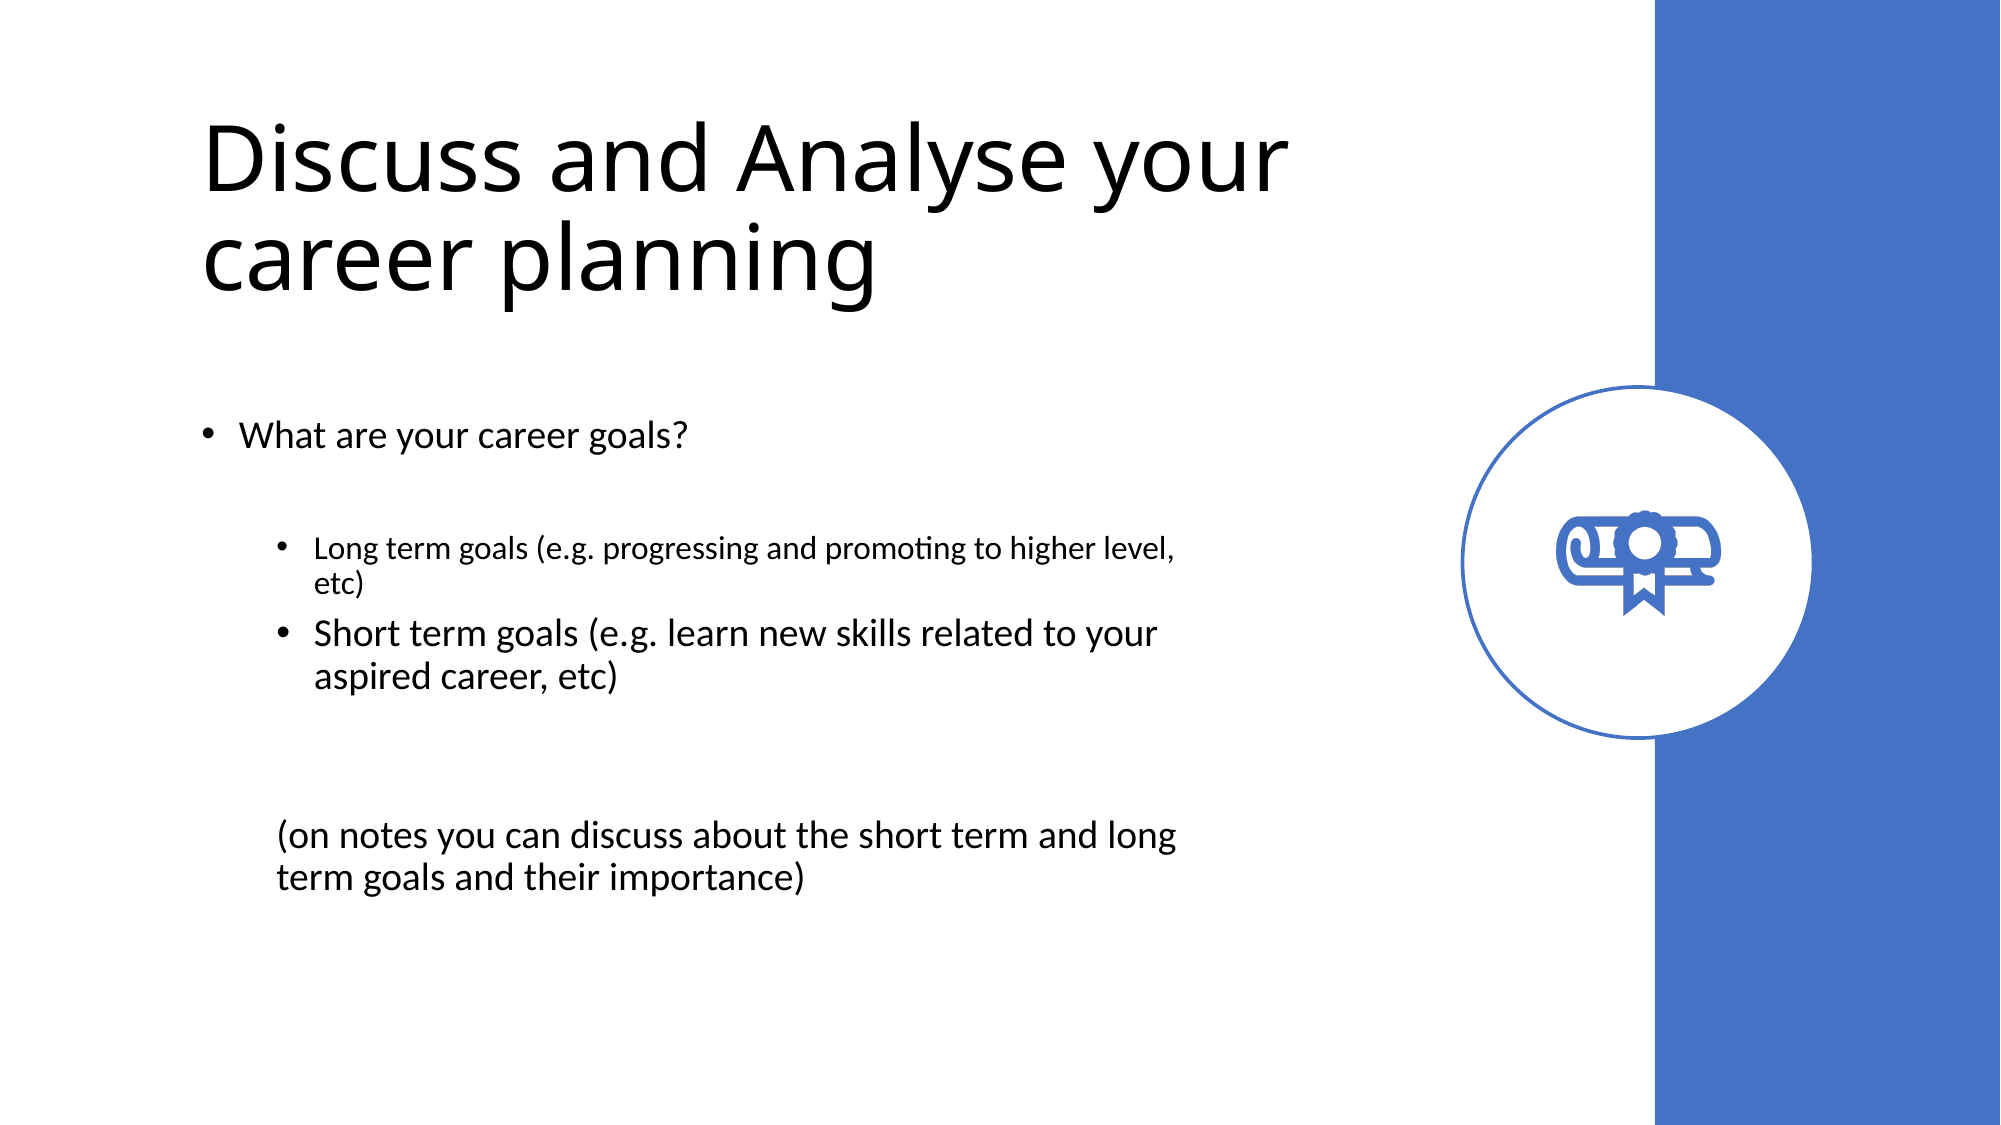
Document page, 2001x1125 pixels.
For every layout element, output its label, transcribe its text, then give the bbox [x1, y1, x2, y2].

list What are your career goals? Long term goals (e.g. progressing and promoting to higher level, etc) Short term goals (e.g. learn new skills related to your aspired career, etc) (on notes you can discuss about the short term and long term goals and their importance) [186, 373, 1248, 940]
text_box [1654, 0, 2000, 1125]
picture [1544, 468, 1732, 657]
title Discuss and Analyse your career planning [186, 102, 1413, 321]
text_box [1461, 385, 1815, 740]
